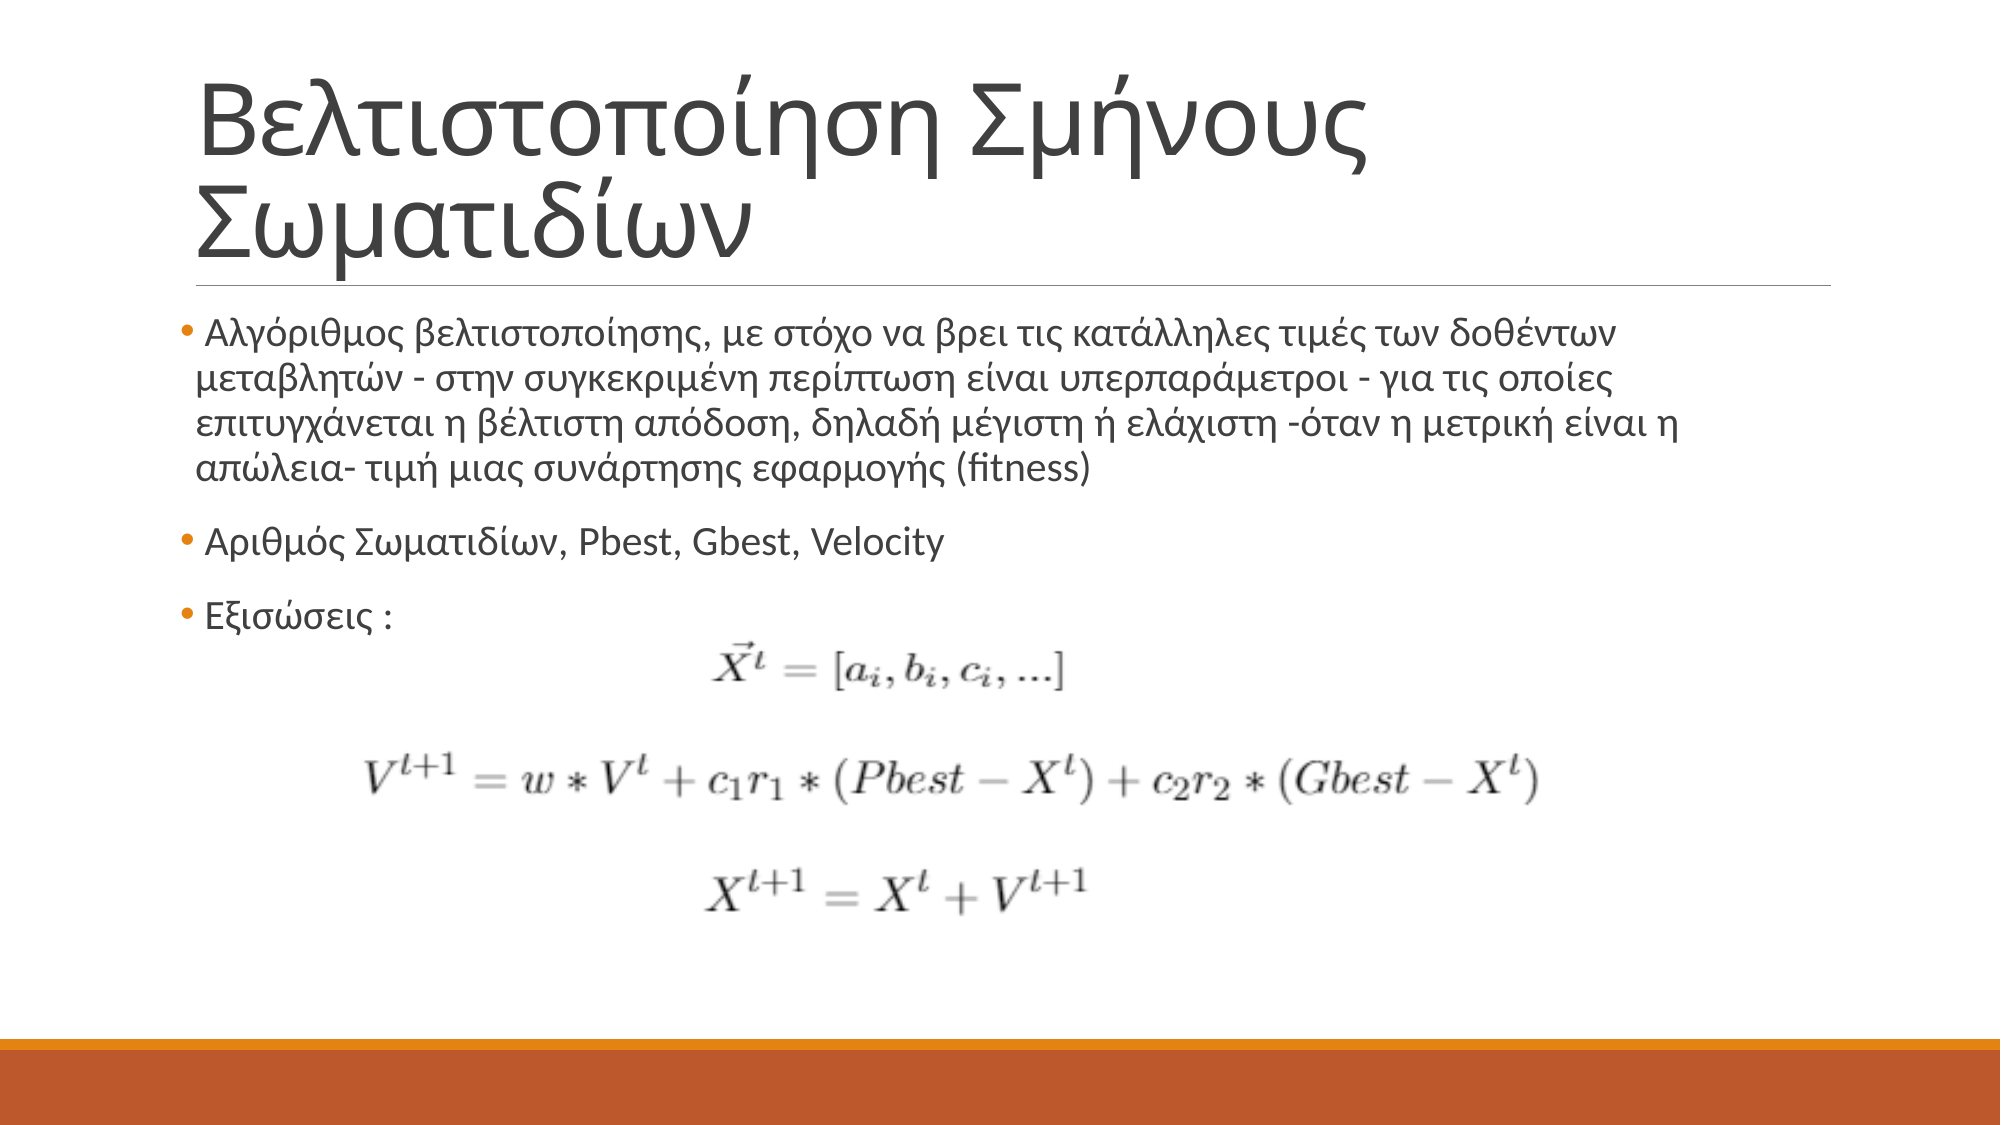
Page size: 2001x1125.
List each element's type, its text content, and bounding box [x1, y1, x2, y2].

picture [347, 744, 1551, 818]
picture [688, 863, 1107, 936]
picture [688, 632, 1085, 705]
list Αλγόριθμος βελτιστοποίησης, με στόχο να βρει τις κατάλληλες τιμές των δοθέντων μεταβλητών - στην συγκεκριμένη περίπτωση είναι υπερπαράμετροι - για τις οποίες επιτυγχάνεται η βέλτιστη απόδοση, δηλαδή μέγιστη ή ελάχιστη -όταν η μετρική είναι η απώλεια- τιμή μιας συνάρτησης εφαρμογής (fitness) Αριθμός Σωματιδίων, Pbest, Gbest, Velocity Εξισώσεις : [180, 302, 1830, 963]
title Βελτιστοποίηση Σμήνους Σωματιδίων [180, 47, 1830, 285]
